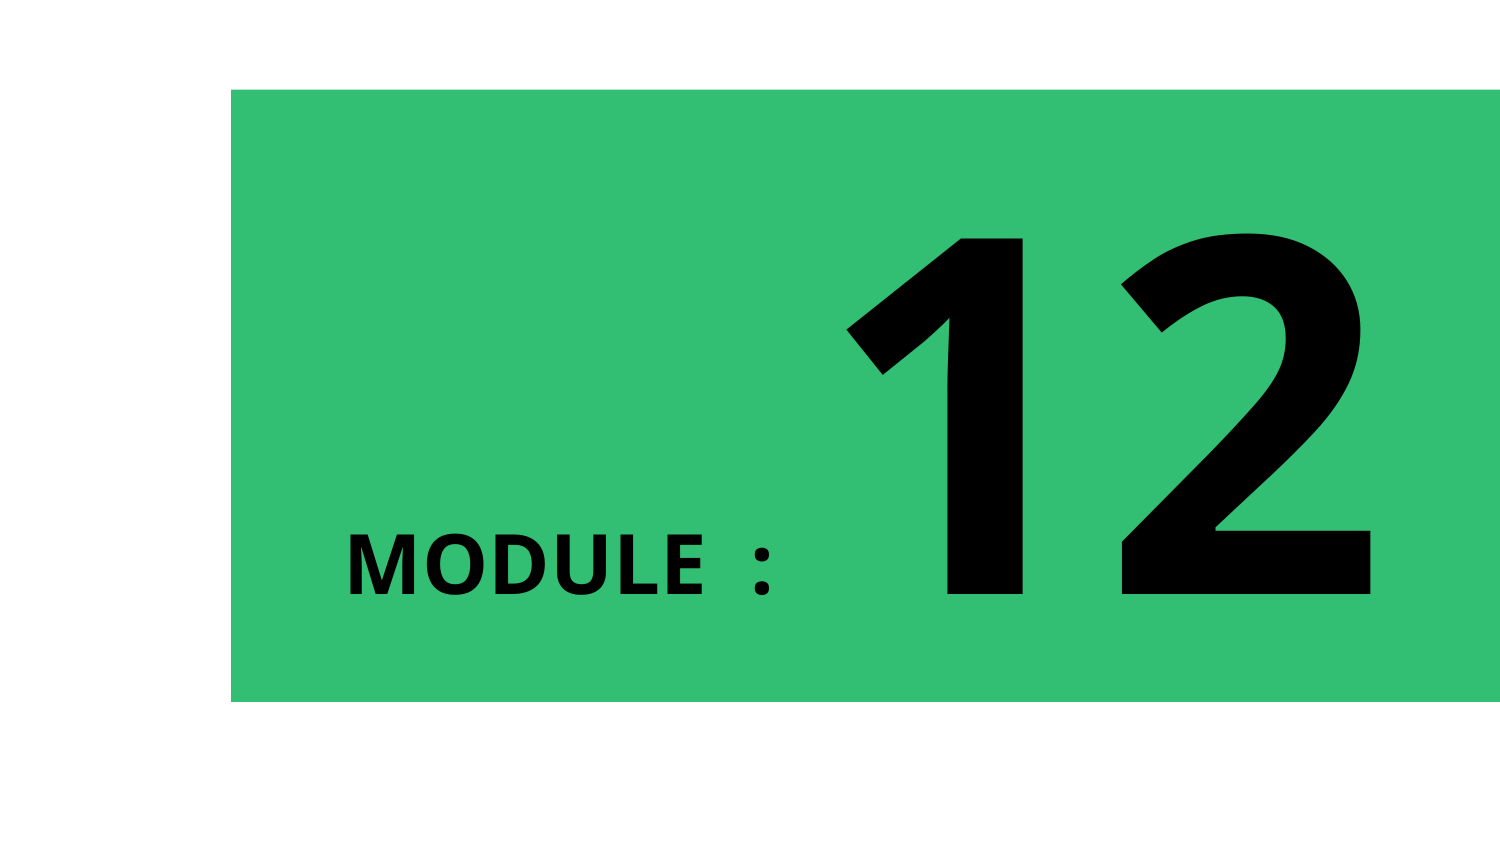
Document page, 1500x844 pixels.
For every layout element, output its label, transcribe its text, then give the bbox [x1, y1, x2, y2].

text_box MODULE : 12 [231, 89, 1500, 702]
